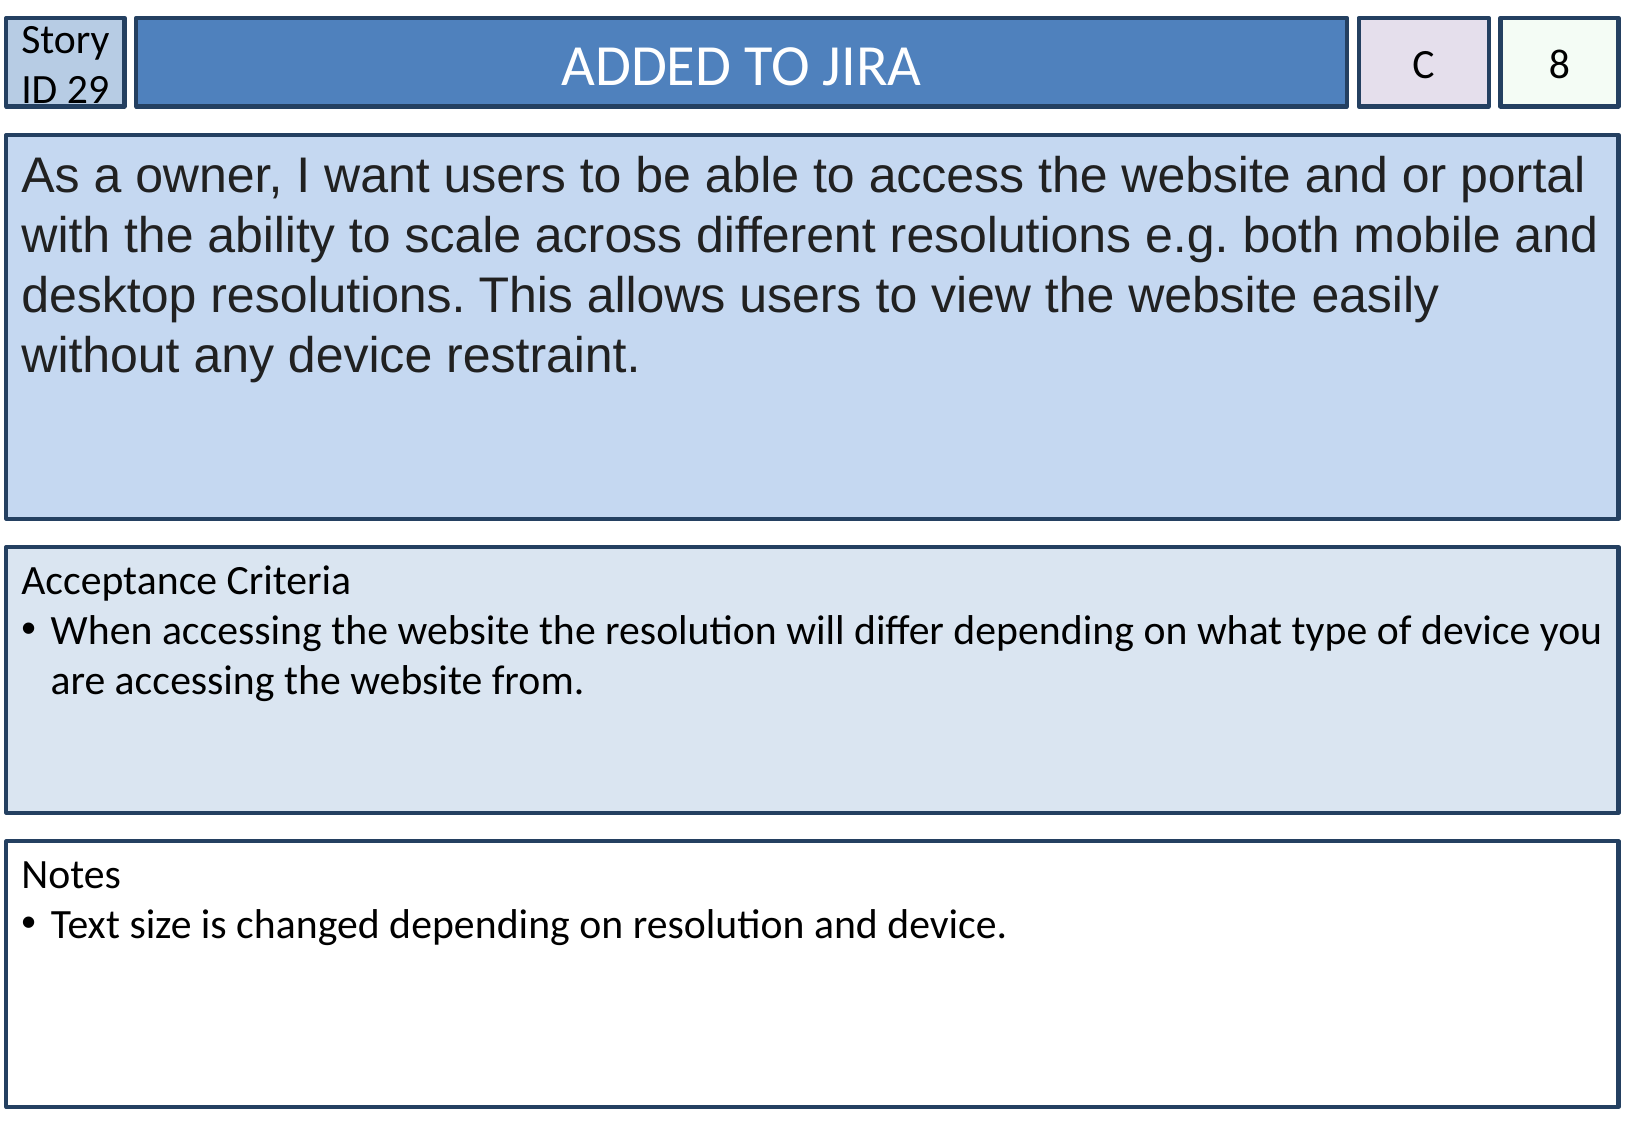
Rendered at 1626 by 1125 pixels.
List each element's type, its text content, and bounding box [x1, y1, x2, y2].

text_box Notes Text size is changed depending on resolution and device. [6, 841, 1619, 1107]
text_box As a owner, I want users to be able to access the website and or portal with the ability to scale across different resolutions e.g. both mobile and desktop resolutions. This allows users to view the website easily without any device restraint. [6, 134, 1619, 519]
text_box C [1358, 17, 1489, 107]
text_box Story ID 29 [6, 17, 125, 107]
text_box 8 [1500, 17, 1619, 107]
text_box Acceptance Criteria When accessing the website the resolution will differ depending on what type of device you are accessing the website from. [6, 547, 1619, 813]
text_box ADDED TO JIRA [136, 17, 1347, 107]
